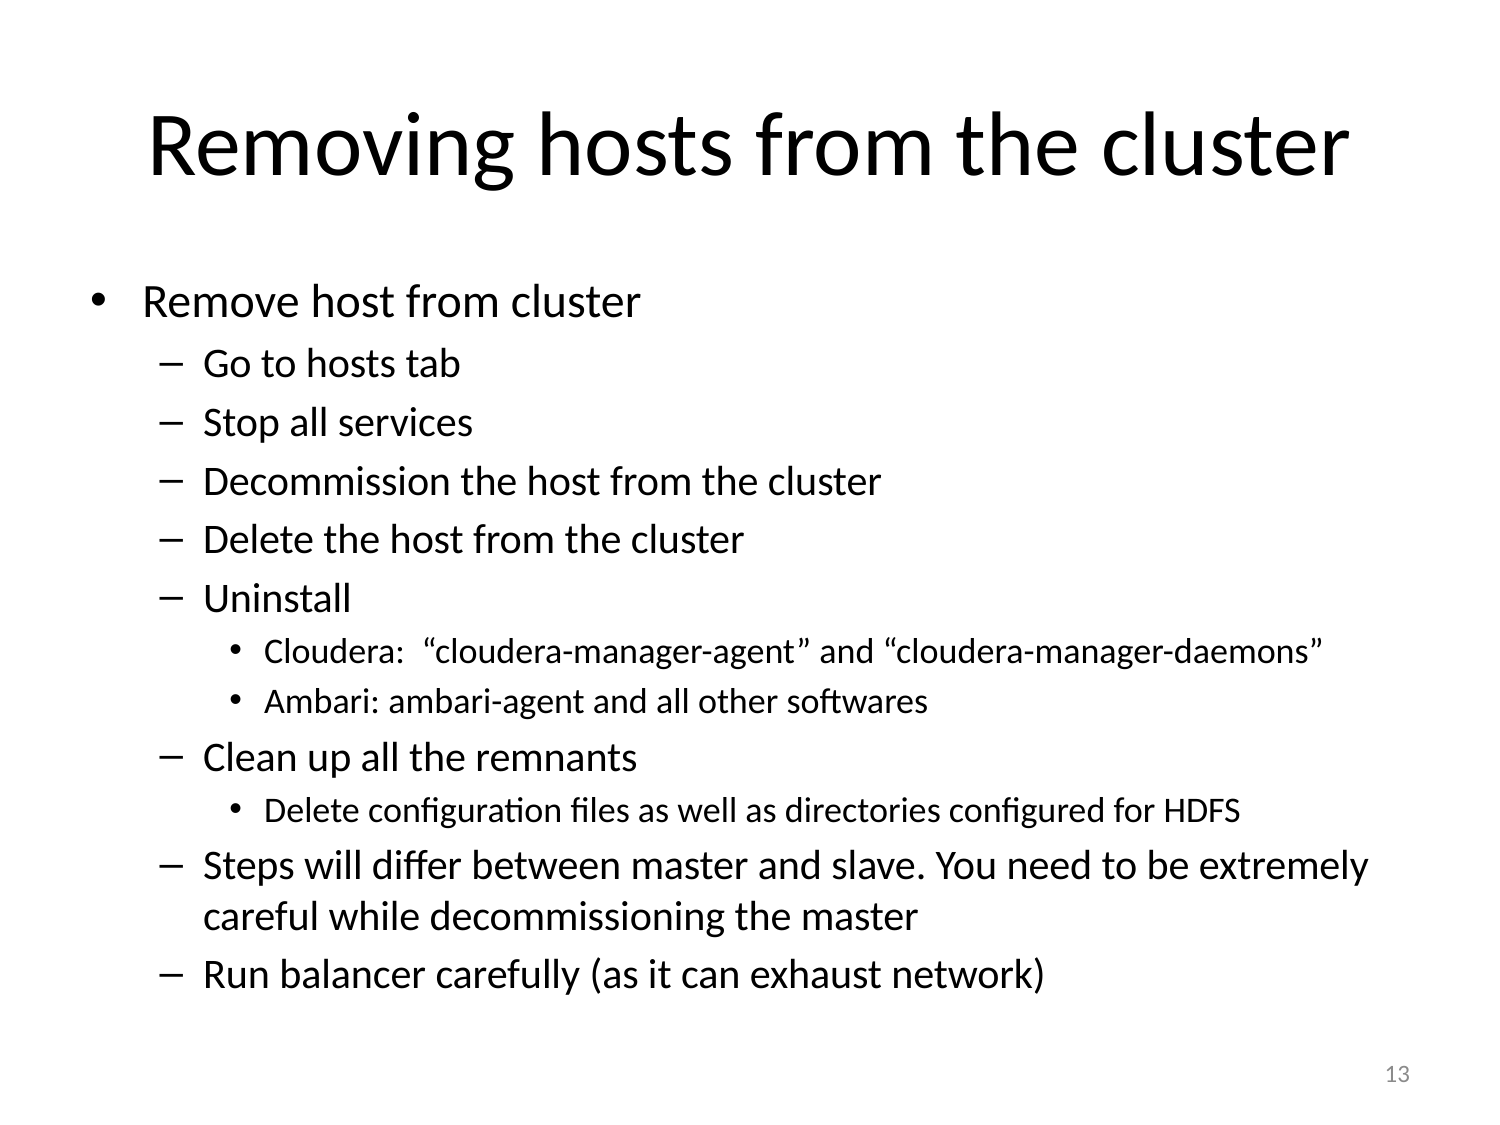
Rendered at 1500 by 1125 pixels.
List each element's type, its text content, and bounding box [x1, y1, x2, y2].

slide_number 13 [1074, 1042, 1425, 1103]
title Removing hosts from the cluster [75, 45, 1425, 233]
list Remove host from cluster Go to hosts tab Stop all services Decommission the host from the cluster Delete the host from the cluster Uninstall Cloudera: “cloudera-manager-agent” and “cloudera-manager-daemons” Ambari: ambari-agent and all other softwares Clean up all the remnants Delete configuration files as well as directories configured for HDFS Steps will differ between master and slave. You need to be extremely careful while decommissioning the master Run balancer carefully (as it can exhaust network) [75, 262, 1425, 1005]
